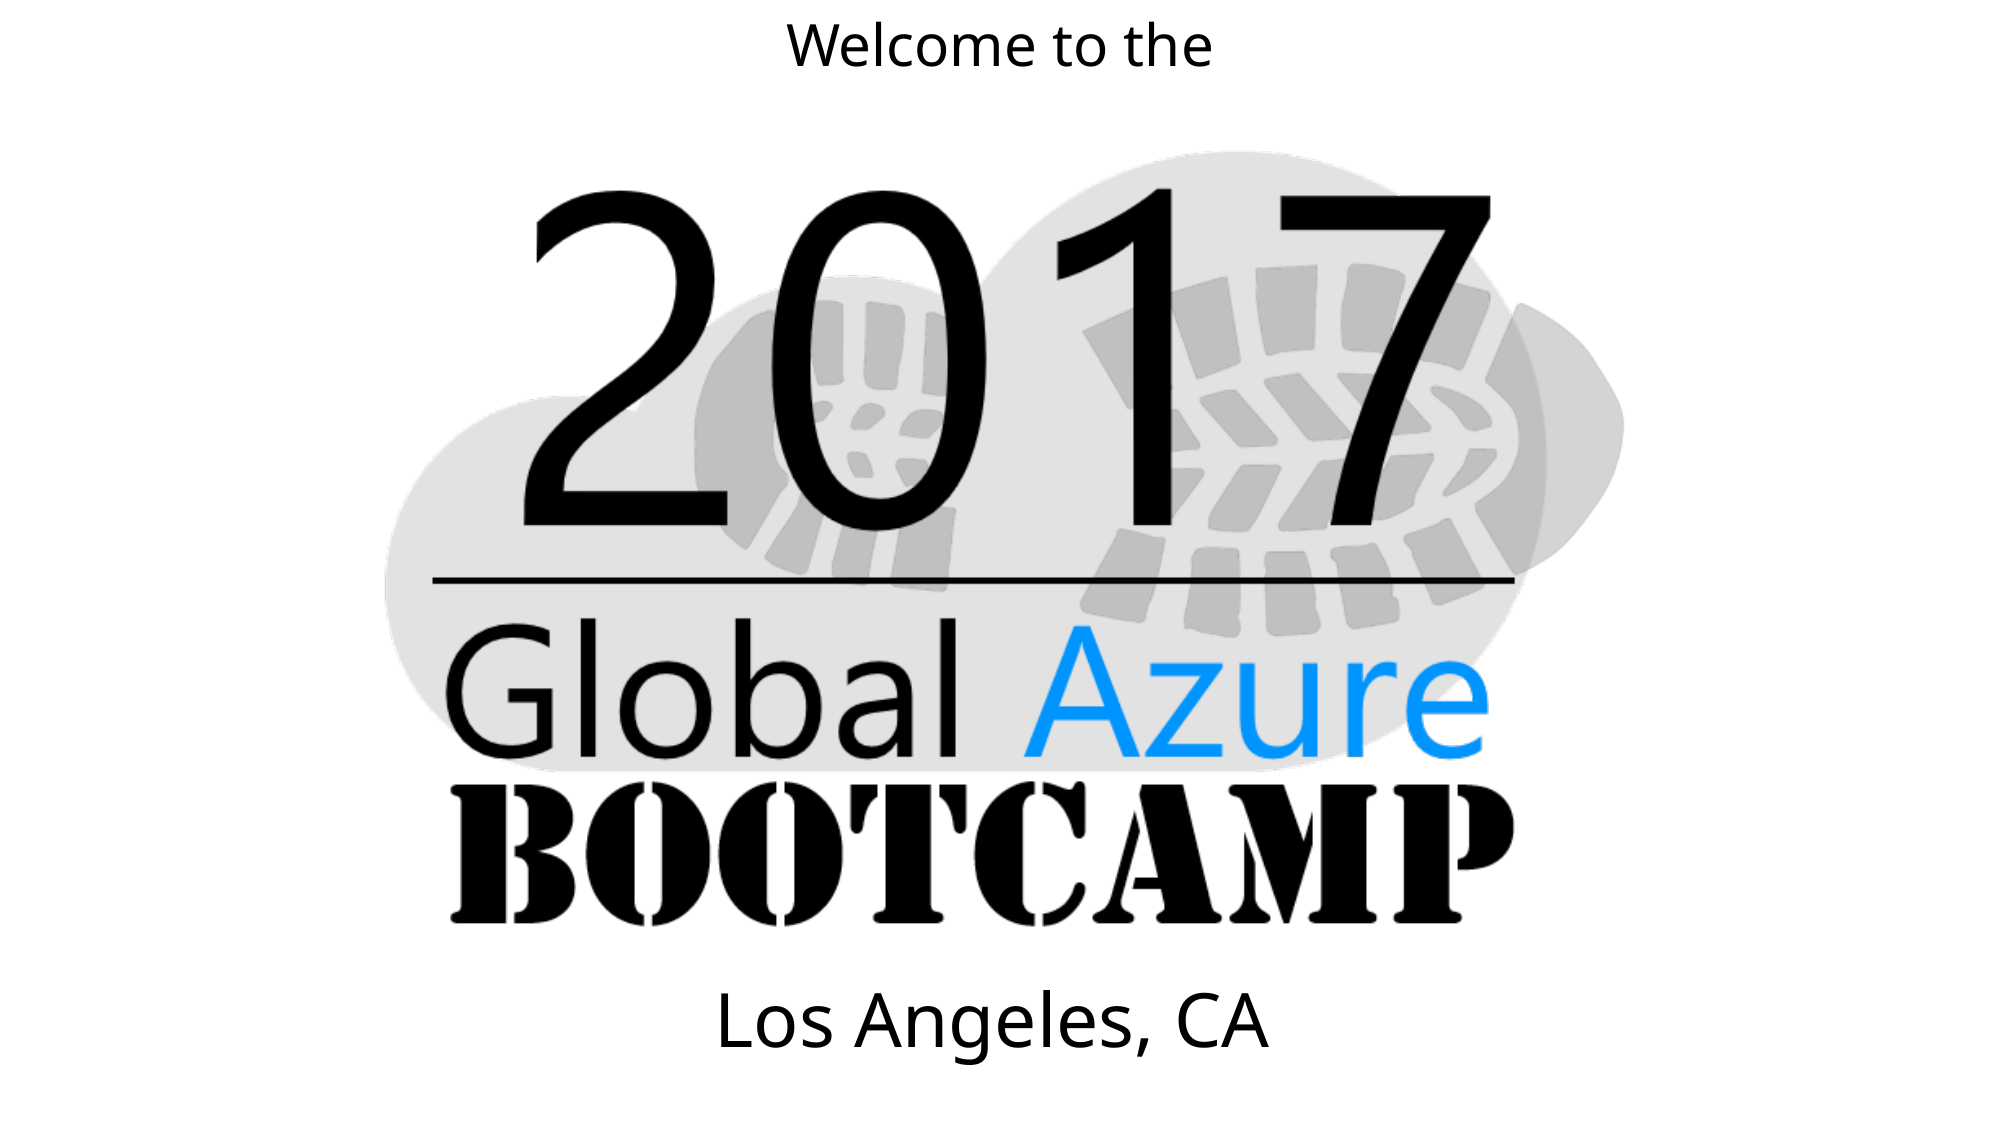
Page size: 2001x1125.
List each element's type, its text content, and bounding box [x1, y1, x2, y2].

text_box Los Angeles, CA [42, 965, 1942, 1070]
picture [347, 85, 1652, 966]
text_box Welcome to the [0, 0, 2000, 86]
